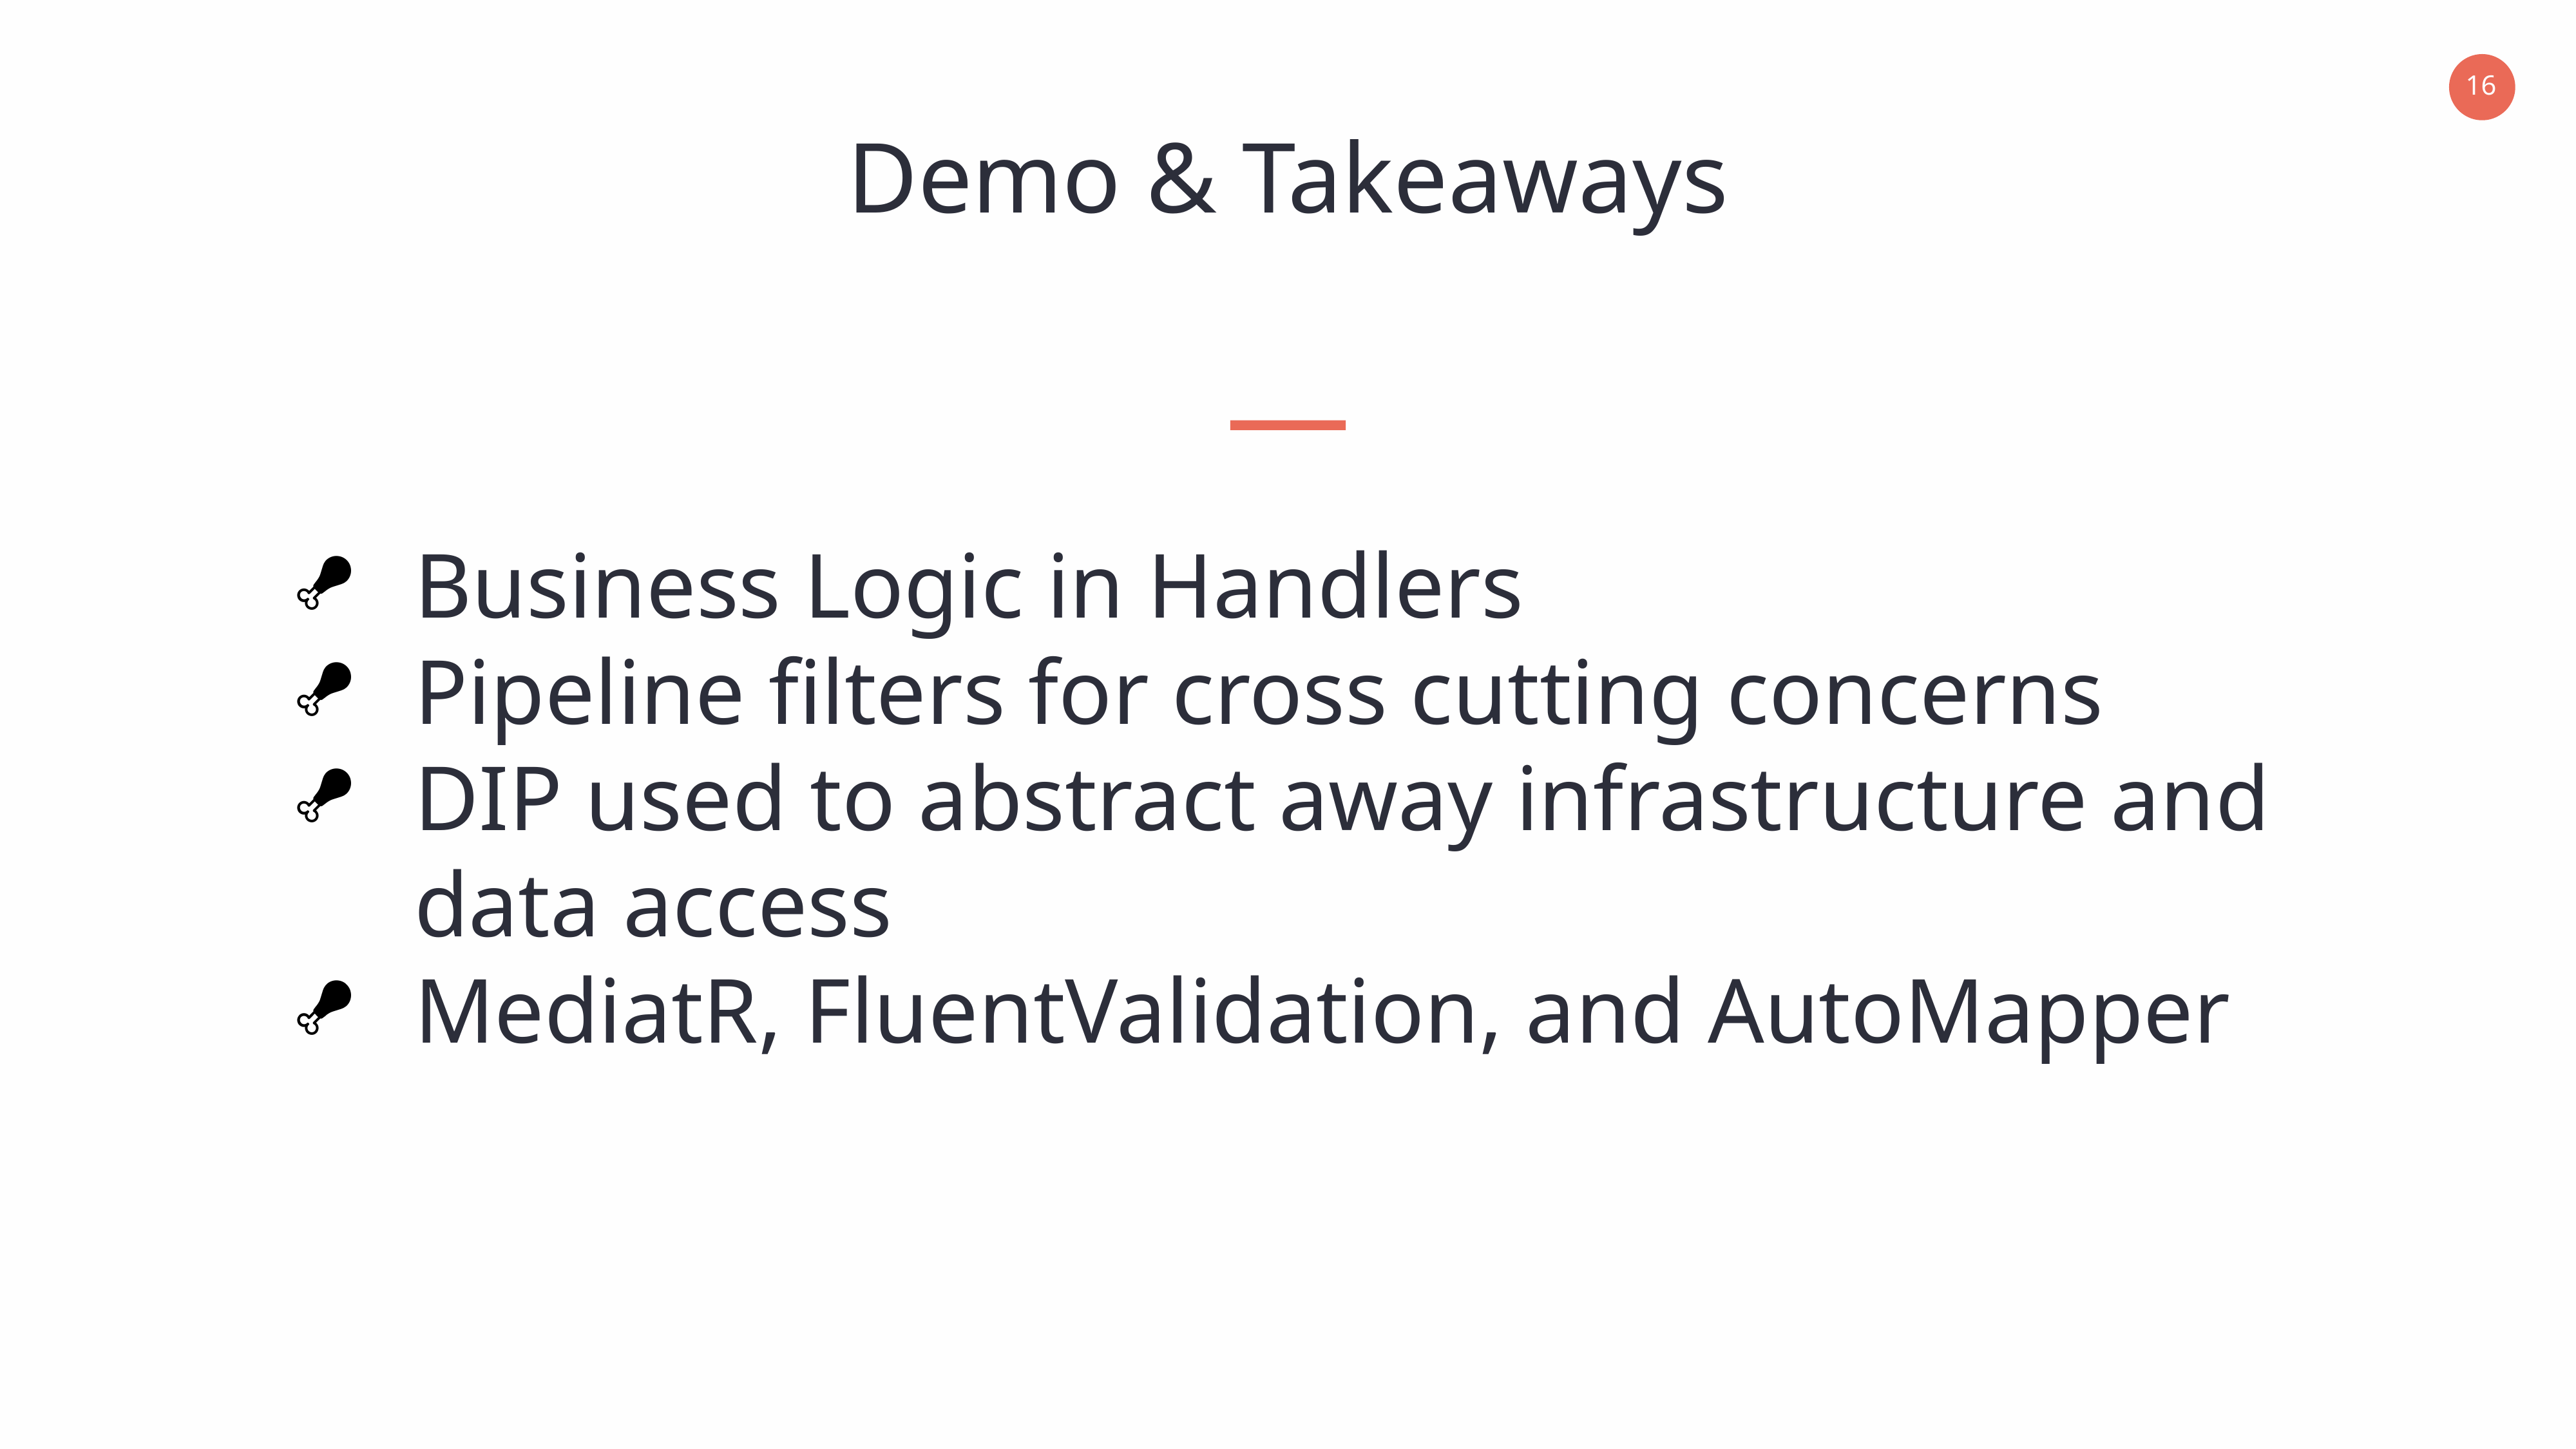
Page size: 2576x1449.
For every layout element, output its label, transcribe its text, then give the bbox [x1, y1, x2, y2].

picture [293, 976, 356, 1039]
text_box [1230, 419, 1346, 431]
text_box Demo & Takeaways [601, 111, 1974, 237]
picture [293, 551, 356, 614]
picture [293, 658, 356, 720]
picture [293, 764, 356, 826]
text_box Business Logic in Handlers Pipeline filters for cross cutting concerns DIP used to abstract away infrastructure and data access MediatR, FluentValidation, and AutoMapper [283, 524, 2292, 1065]
